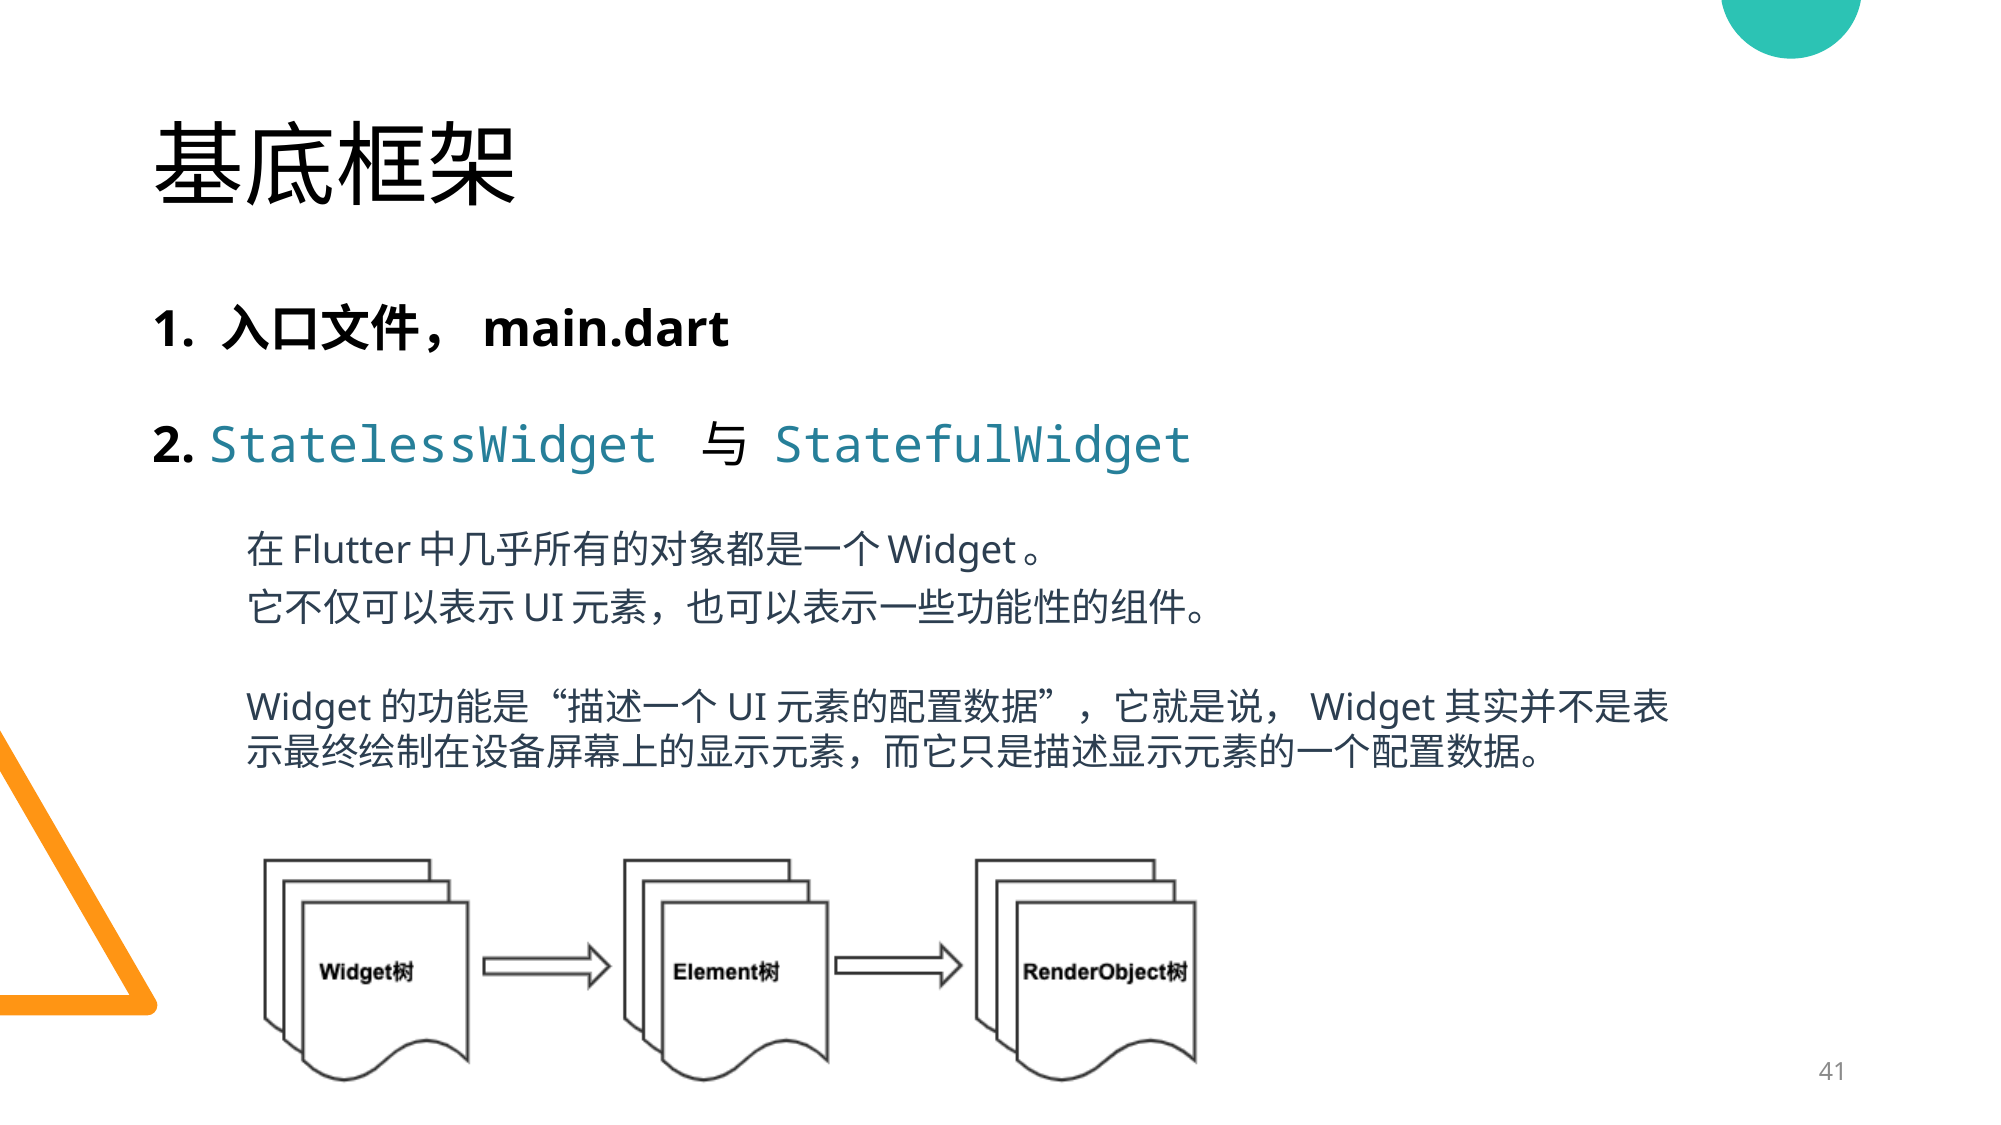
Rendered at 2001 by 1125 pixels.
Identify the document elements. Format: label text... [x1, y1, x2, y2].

list 在Flutter中几乎所有的对象都是一个Widget。 它不仅可以表示UI元素，也可以表示一些功能性的组件。 [231, 523, 1323, 640]
text_box Widget的功能是“描述一个UI元素的配置数据”，它就是说，Widget其实并不是表示最终绘制在设备屏幕上的显示元素，而它只是描述显示元素的一个配置数据。 [231, 676, 1700, 781]
list 1. 入口文件，main.dart [137, 248, 957, 364]
title 基底框架 [137, 59, 1863, 278]
picture [231, 820, 1238, 1102]
text_box 2. StatelessWidget 与 StatefulWidget [137, 364, 1463, 481]
slide_number 41 [1412, 1042, 1863, 1103]
